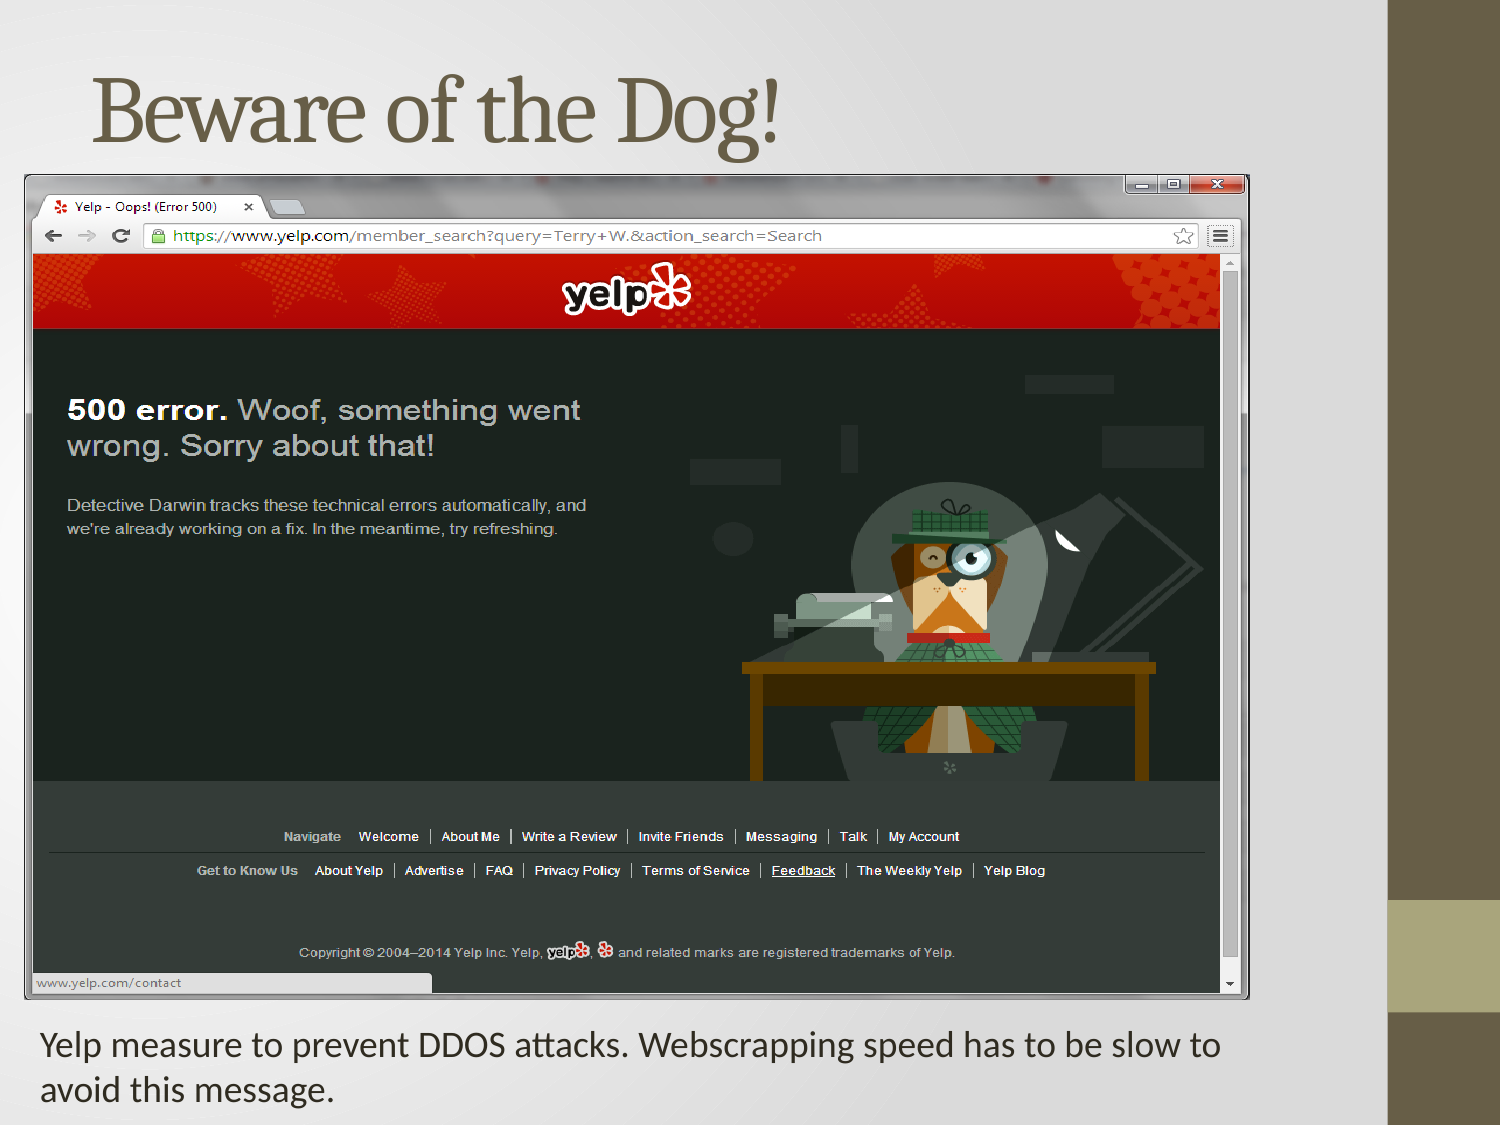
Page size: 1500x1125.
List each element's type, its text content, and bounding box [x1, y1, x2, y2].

title Beware of the Dog! [75, 45, 1325, 163]
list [24, 174, 1251, 1000]
text_box Yelp measure to prevent DDOS attacks. Webscrapping speed has to be slow to avoid this message. [24, 1012, 1250, 1118]
